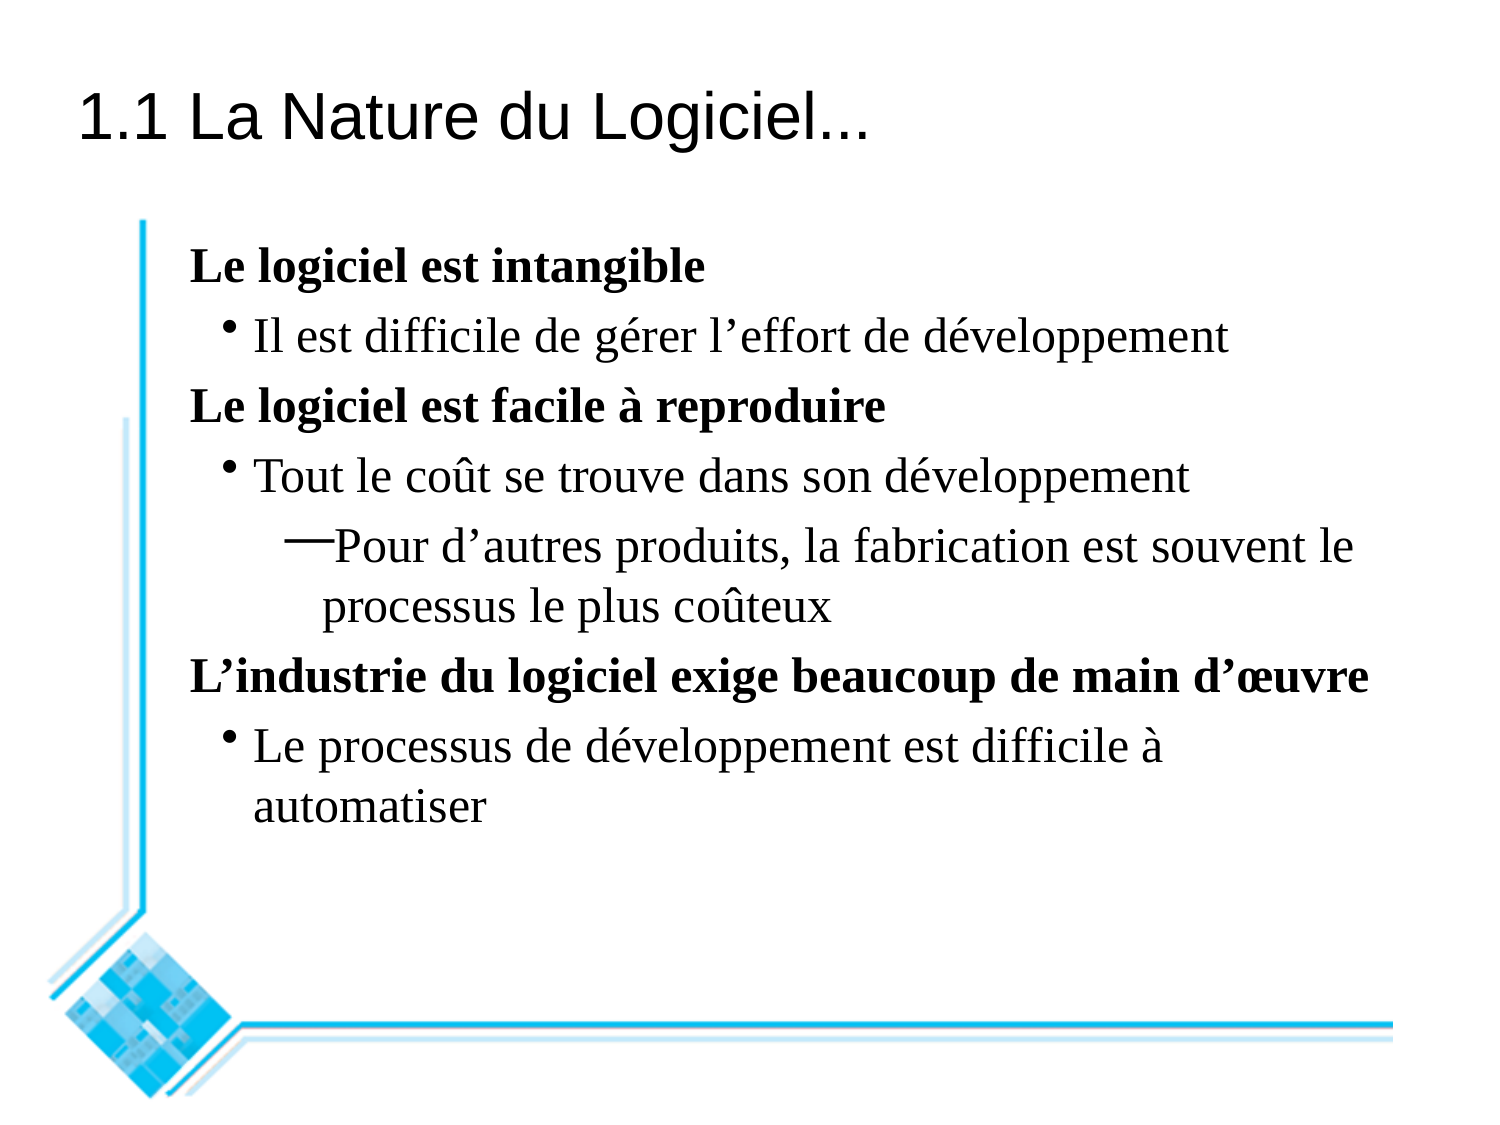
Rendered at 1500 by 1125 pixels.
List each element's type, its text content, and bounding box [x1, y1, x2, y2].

title 1.1 La Nature du Logiciel... [62, 37, 1413, 188]
picture [35, 208, 1393, 1103]
list Le logiciel est intangible Il est difficile de gérer l’effort de développement Le logiciel est facile à reproduire Tout le coût se trouve dans son développement Pour d’autres produits, la fabrication est souvent le processus le plus coûteux L’industrie du logiciel exige beaucoup de main d’œuvre Le processus de développement est difficile à automatiser [174, 224, 1413, 1013]
